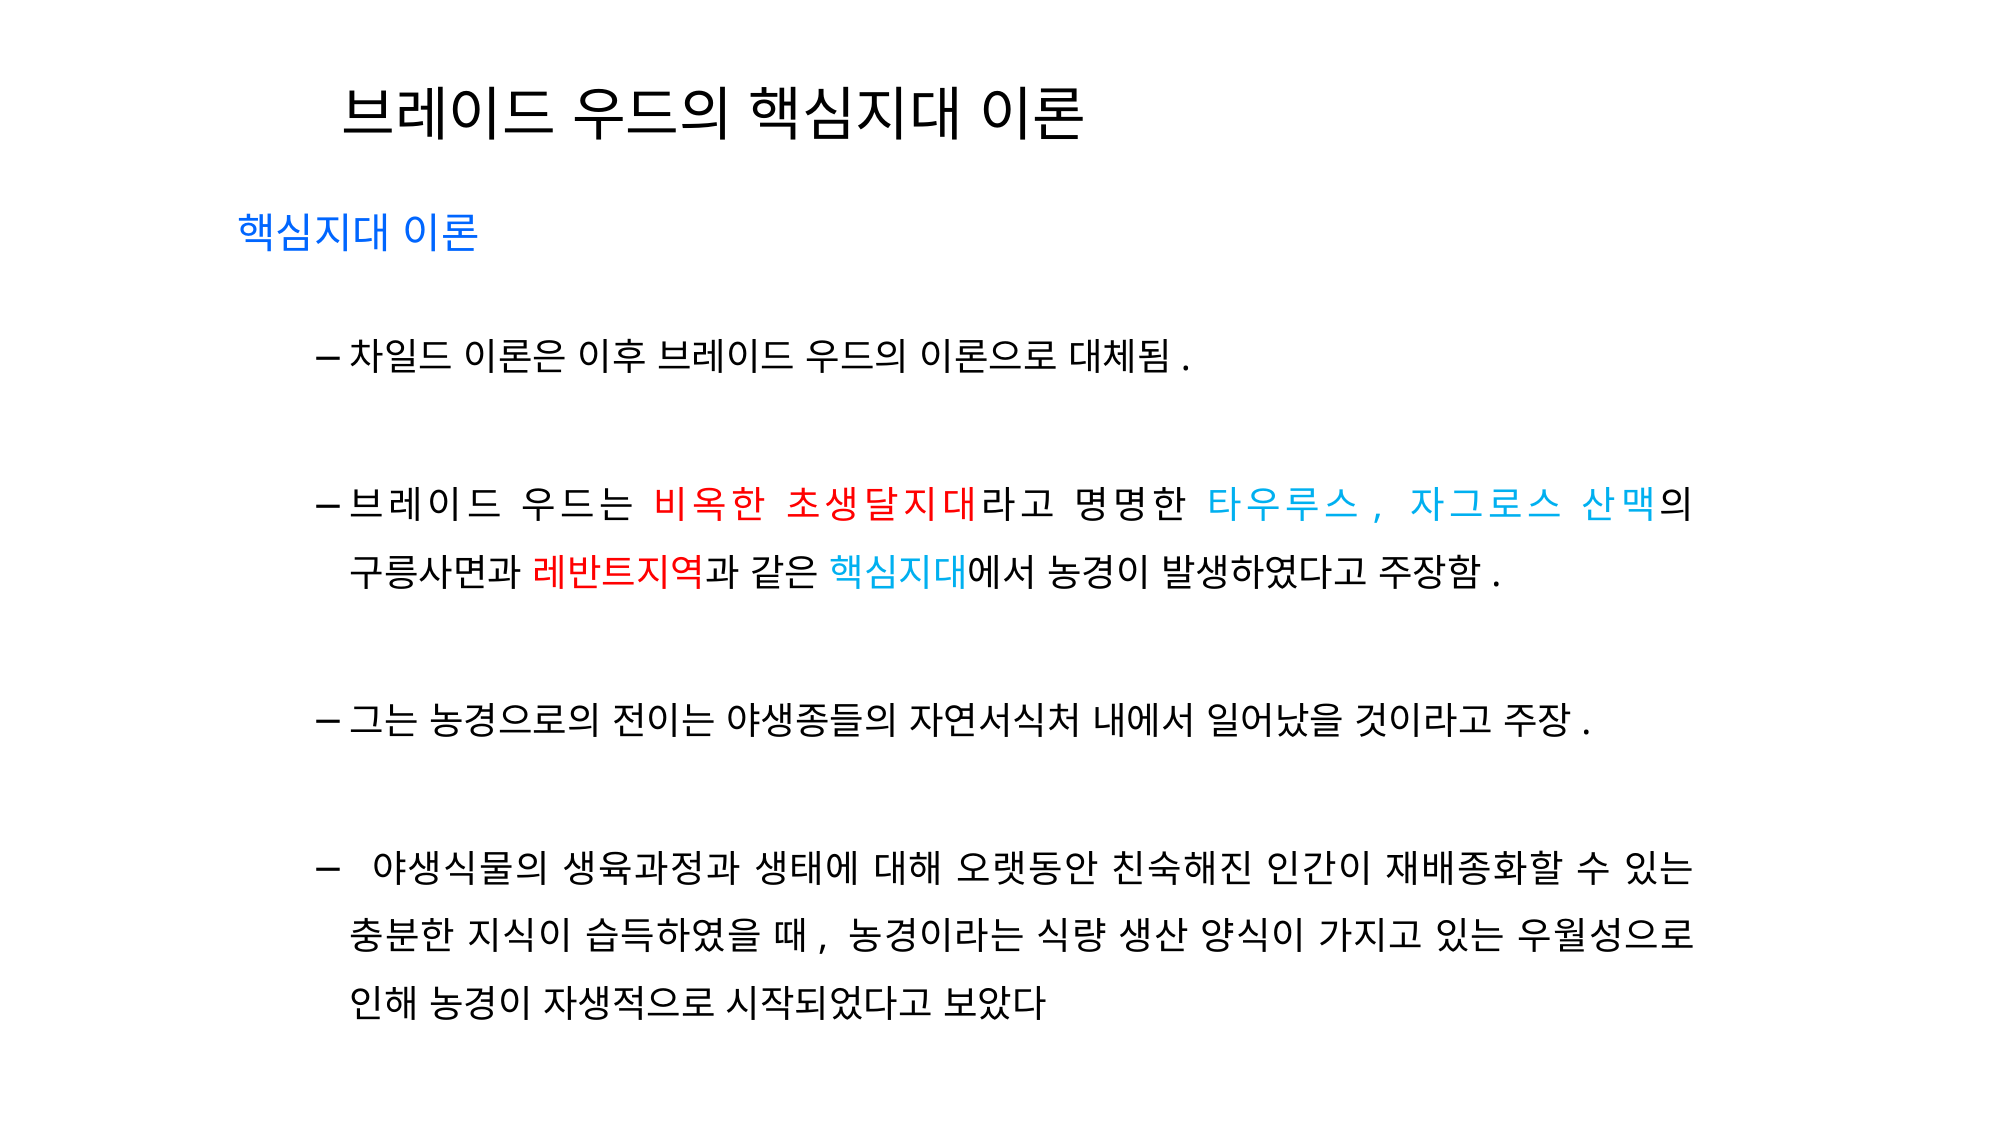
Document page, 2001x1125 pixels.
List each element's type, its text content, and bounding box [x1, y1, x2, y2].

title 브레이드 우드의 핵심지대 이론 [326, 52, 1677, 182]
list 핵심지대 이론 차일드 이론은 이후 브레이드 우드의 이론으로 대체됨. 브레이드 우드는 비옥한 초생달지대라고 명명한 타우루스, 자그로스 산맥의 구릉사면과 레반트지역과 같은 핵심지대에서 농경이 발생하였다고 주장함. 그는 농경으로의 전이는 야생종들의 자연서식처 내에서 일어났을 것이라고 주장. 야생식물의 생육과정과 생태에 대해 오랫동안 친숙해진 인간이 재배종화할 수 있는 충분한 지식이 습득하였을 때, 농경이라는 식량 생산 양식이 가지고 있는 우월성으로 인해 농경이 자생적으로 시작되었다고 보았다 [222, 205, 1710, 1088]
